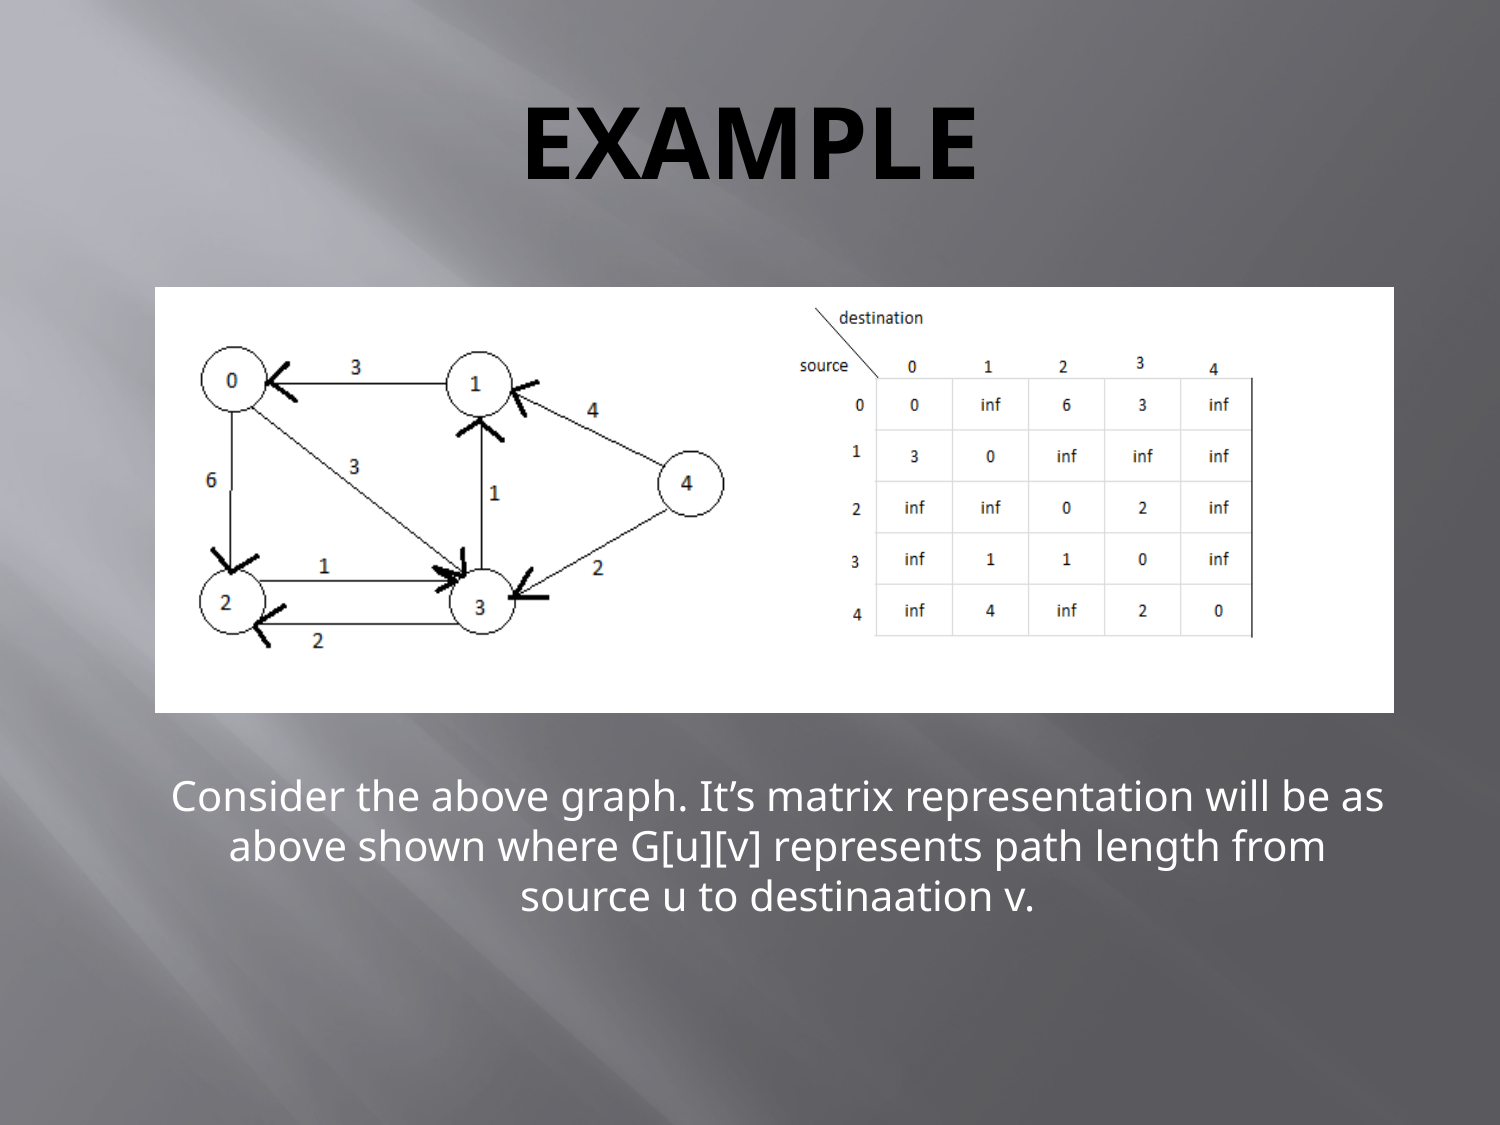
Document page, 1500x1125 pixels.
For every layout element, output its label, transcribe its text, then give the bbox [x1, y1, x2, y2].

picture [155, 287, 1394, 713]
title EXAMPLE [75, 75, 1425, 200]
subtitle Consider the above graph. It’s matrix representation will be as above shown where G[u][v] represents path length from source u to destinaation v. [155, 762, 1400, 975]
